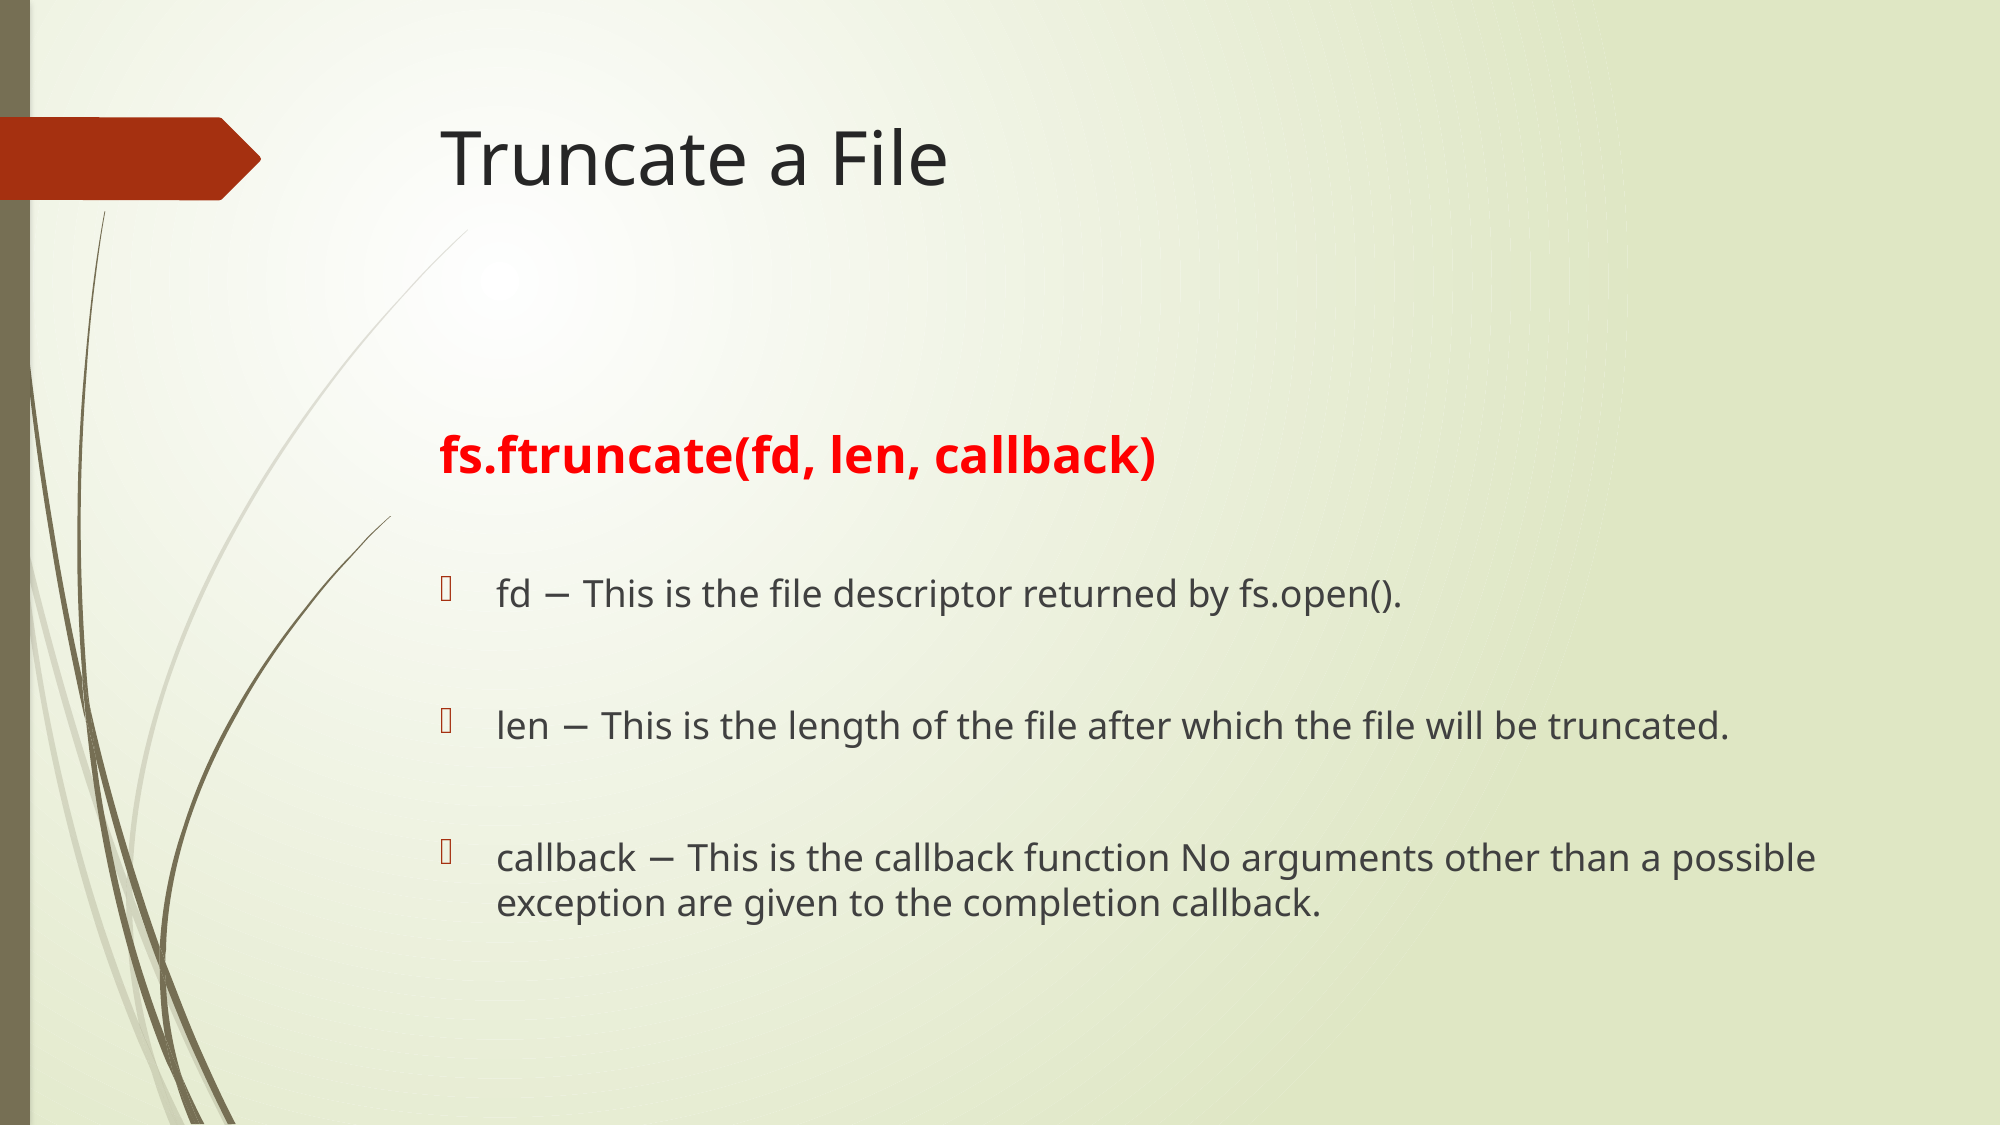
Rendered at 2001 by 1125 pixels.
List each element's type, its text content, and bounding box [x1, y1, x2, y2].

list fs.ftruncate(fd, len, callback) fd − This is the file descriptor returned by fs.open(). len − This is the length of the file after which the file will be truncated. callback − This is the callback function No arguments other than a possible exception are given to the completion callback. [424, 350, 1888, 970]
title Truncate a File [425, 102, 1888, 313]
